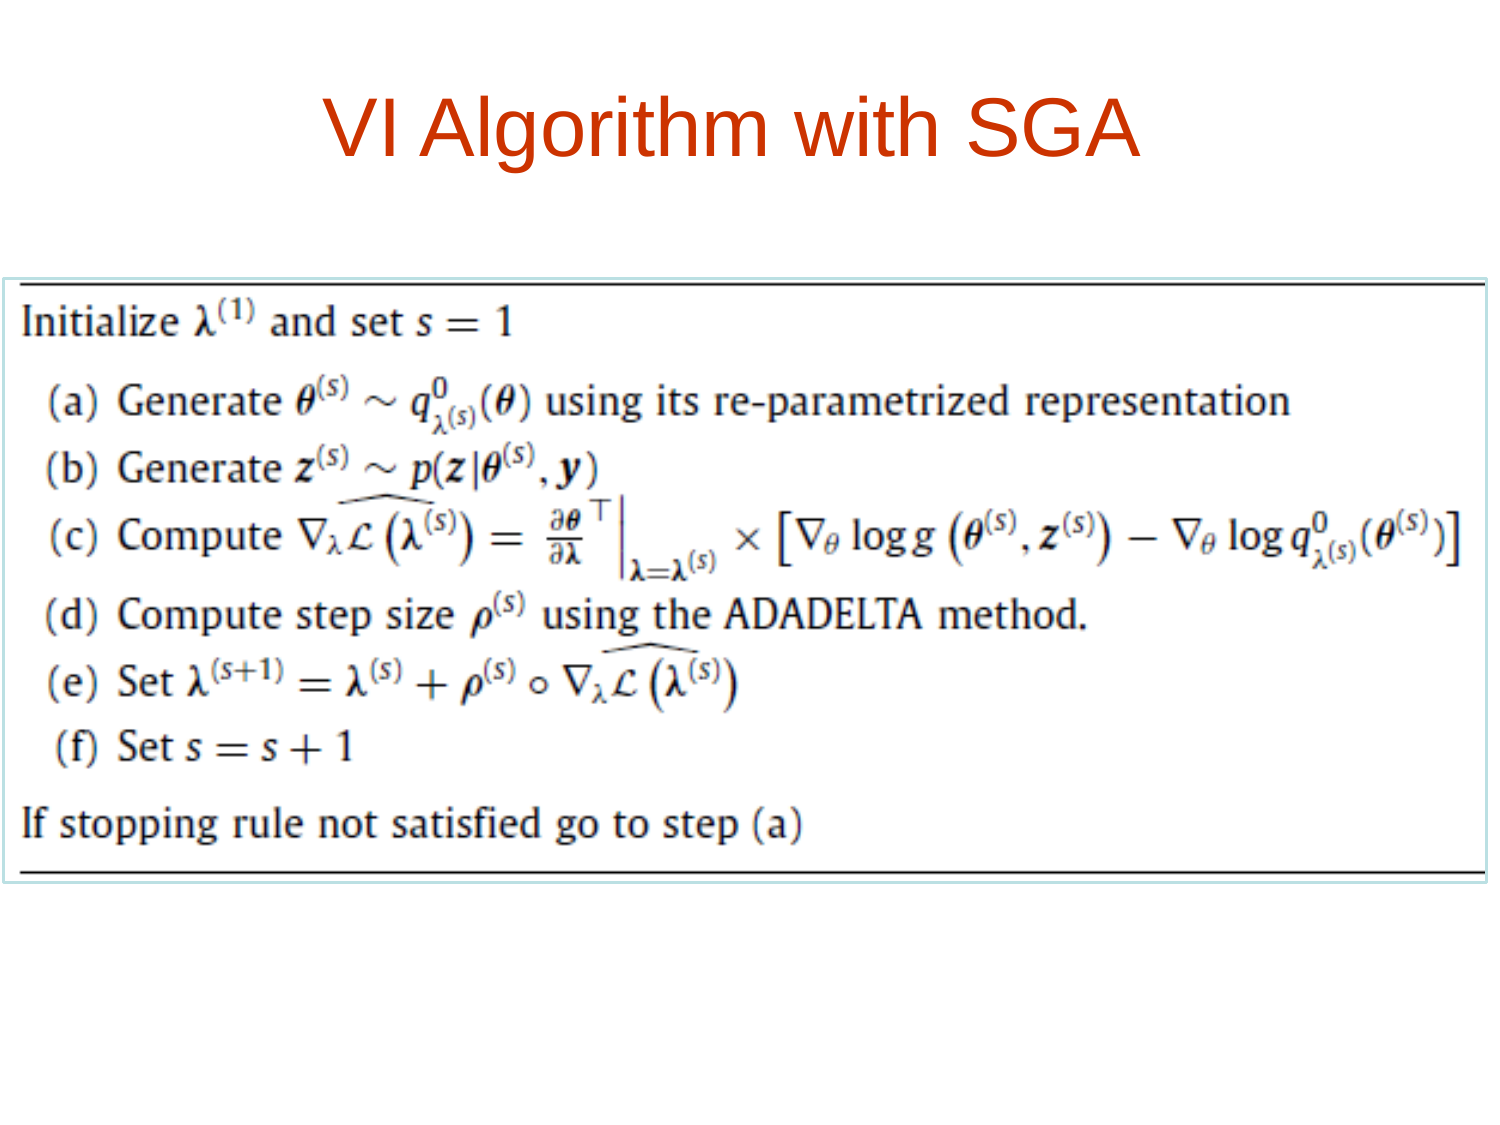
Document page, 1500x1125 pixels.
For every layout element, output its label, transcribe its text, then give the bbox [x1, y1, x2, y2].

picture [4, 279, 1486, 882]
title VI Algorithm with SGA [76, 55, 1388, 191]
